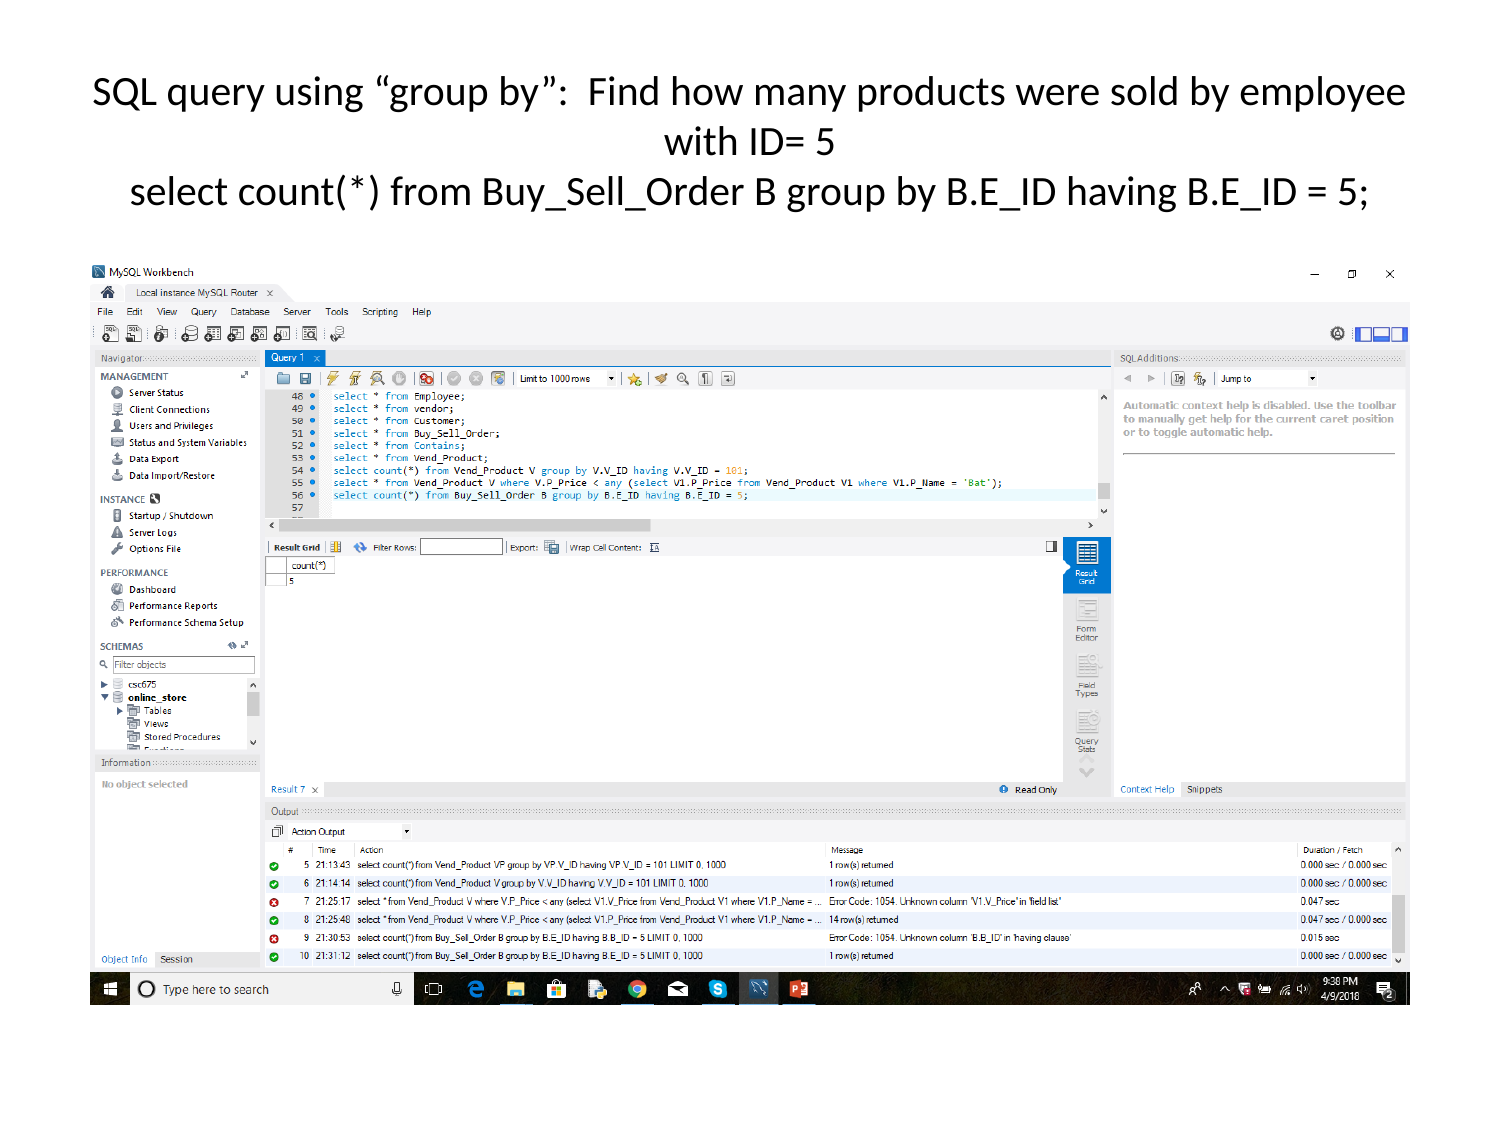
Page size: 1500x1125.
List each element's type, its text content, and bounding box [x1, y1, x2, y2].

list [89, 262, 1411, 1006]
title SQL query using “group by”: Find how many products were sold by employee with ID= 5 select count(*) from Buy_Sell_Order B group by B.E_ID having B.E_ID = 5; [75, 45, 1425, 233]
